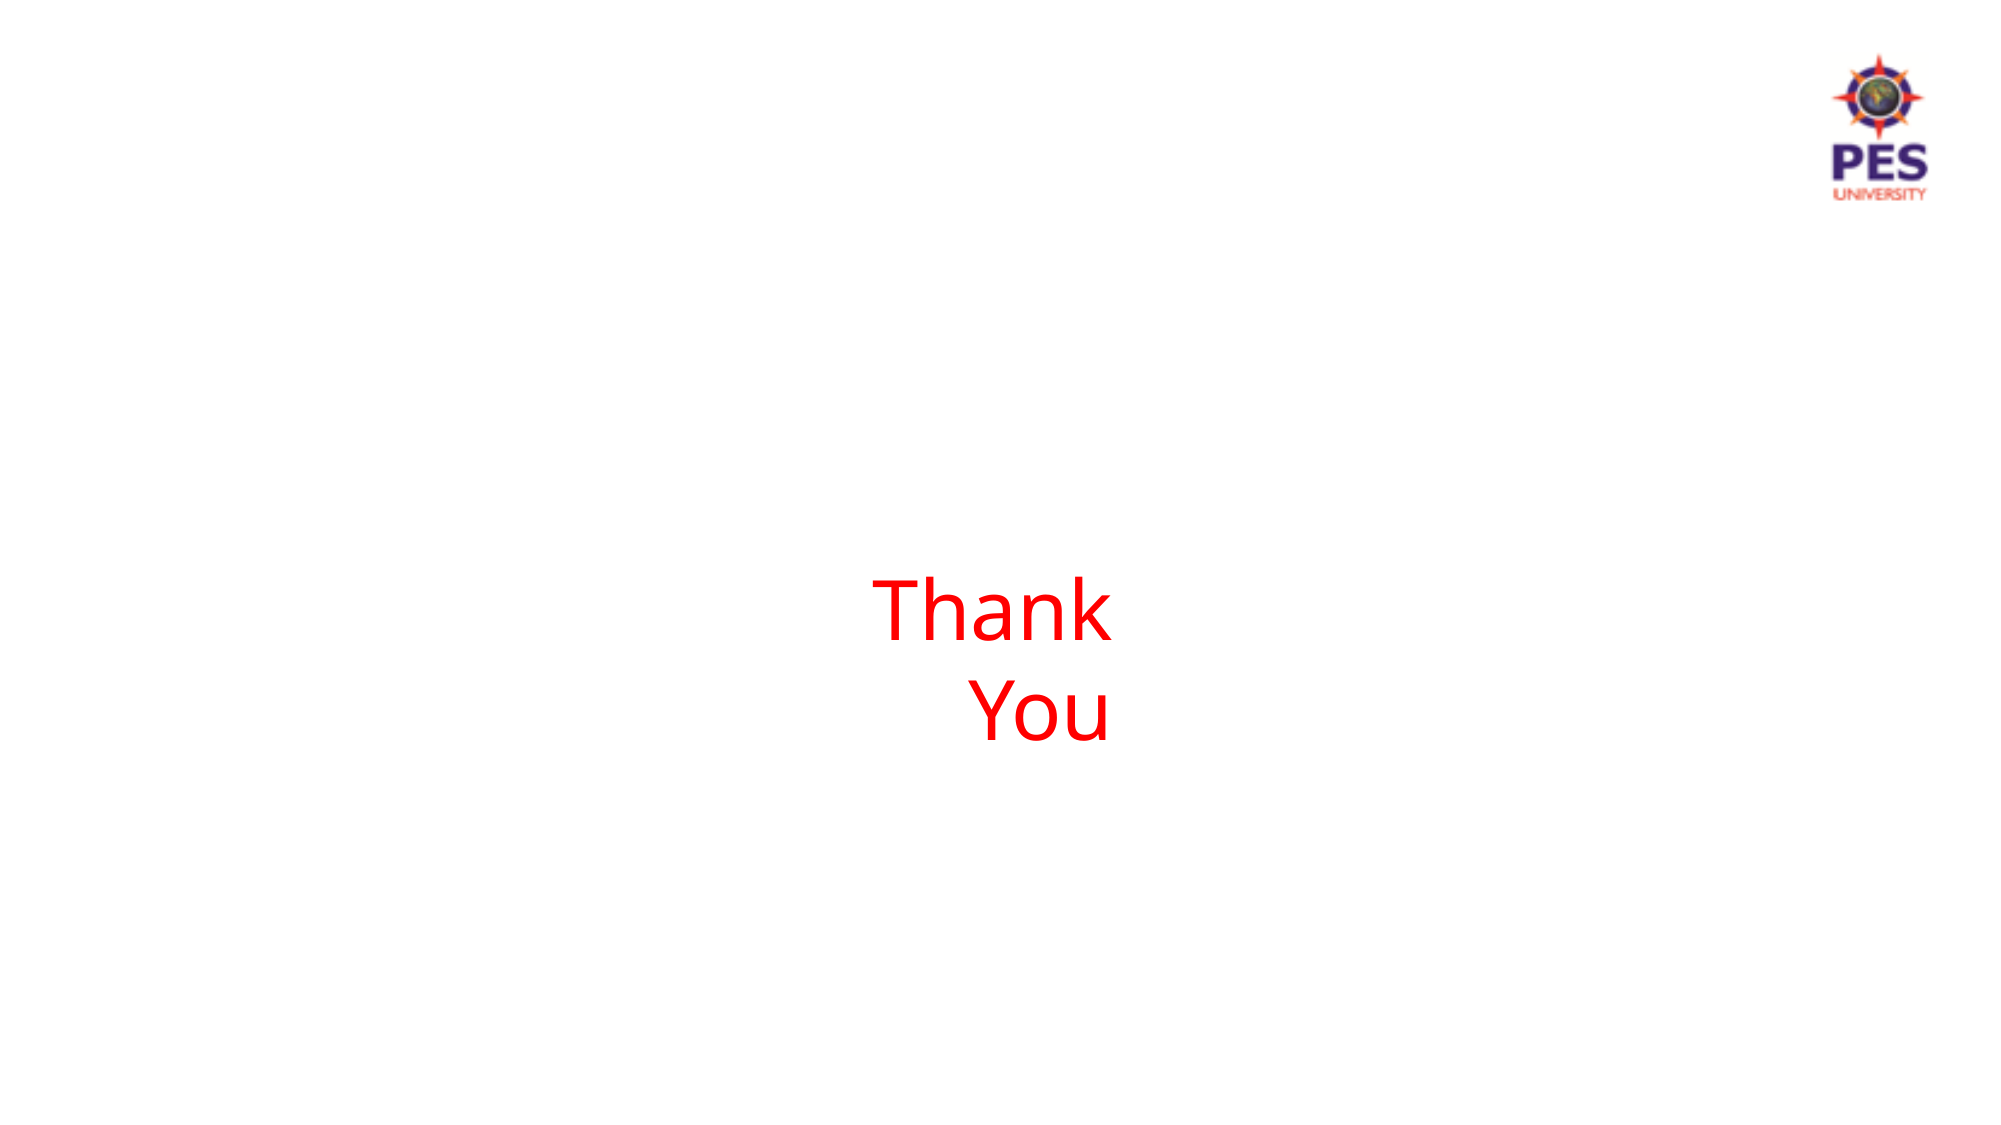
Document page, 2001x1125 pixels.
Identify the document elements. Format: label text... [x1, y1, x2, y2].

text_box Thank You [717, 549, 1129, 765]
picture [1827, 49, 1938, 213]
